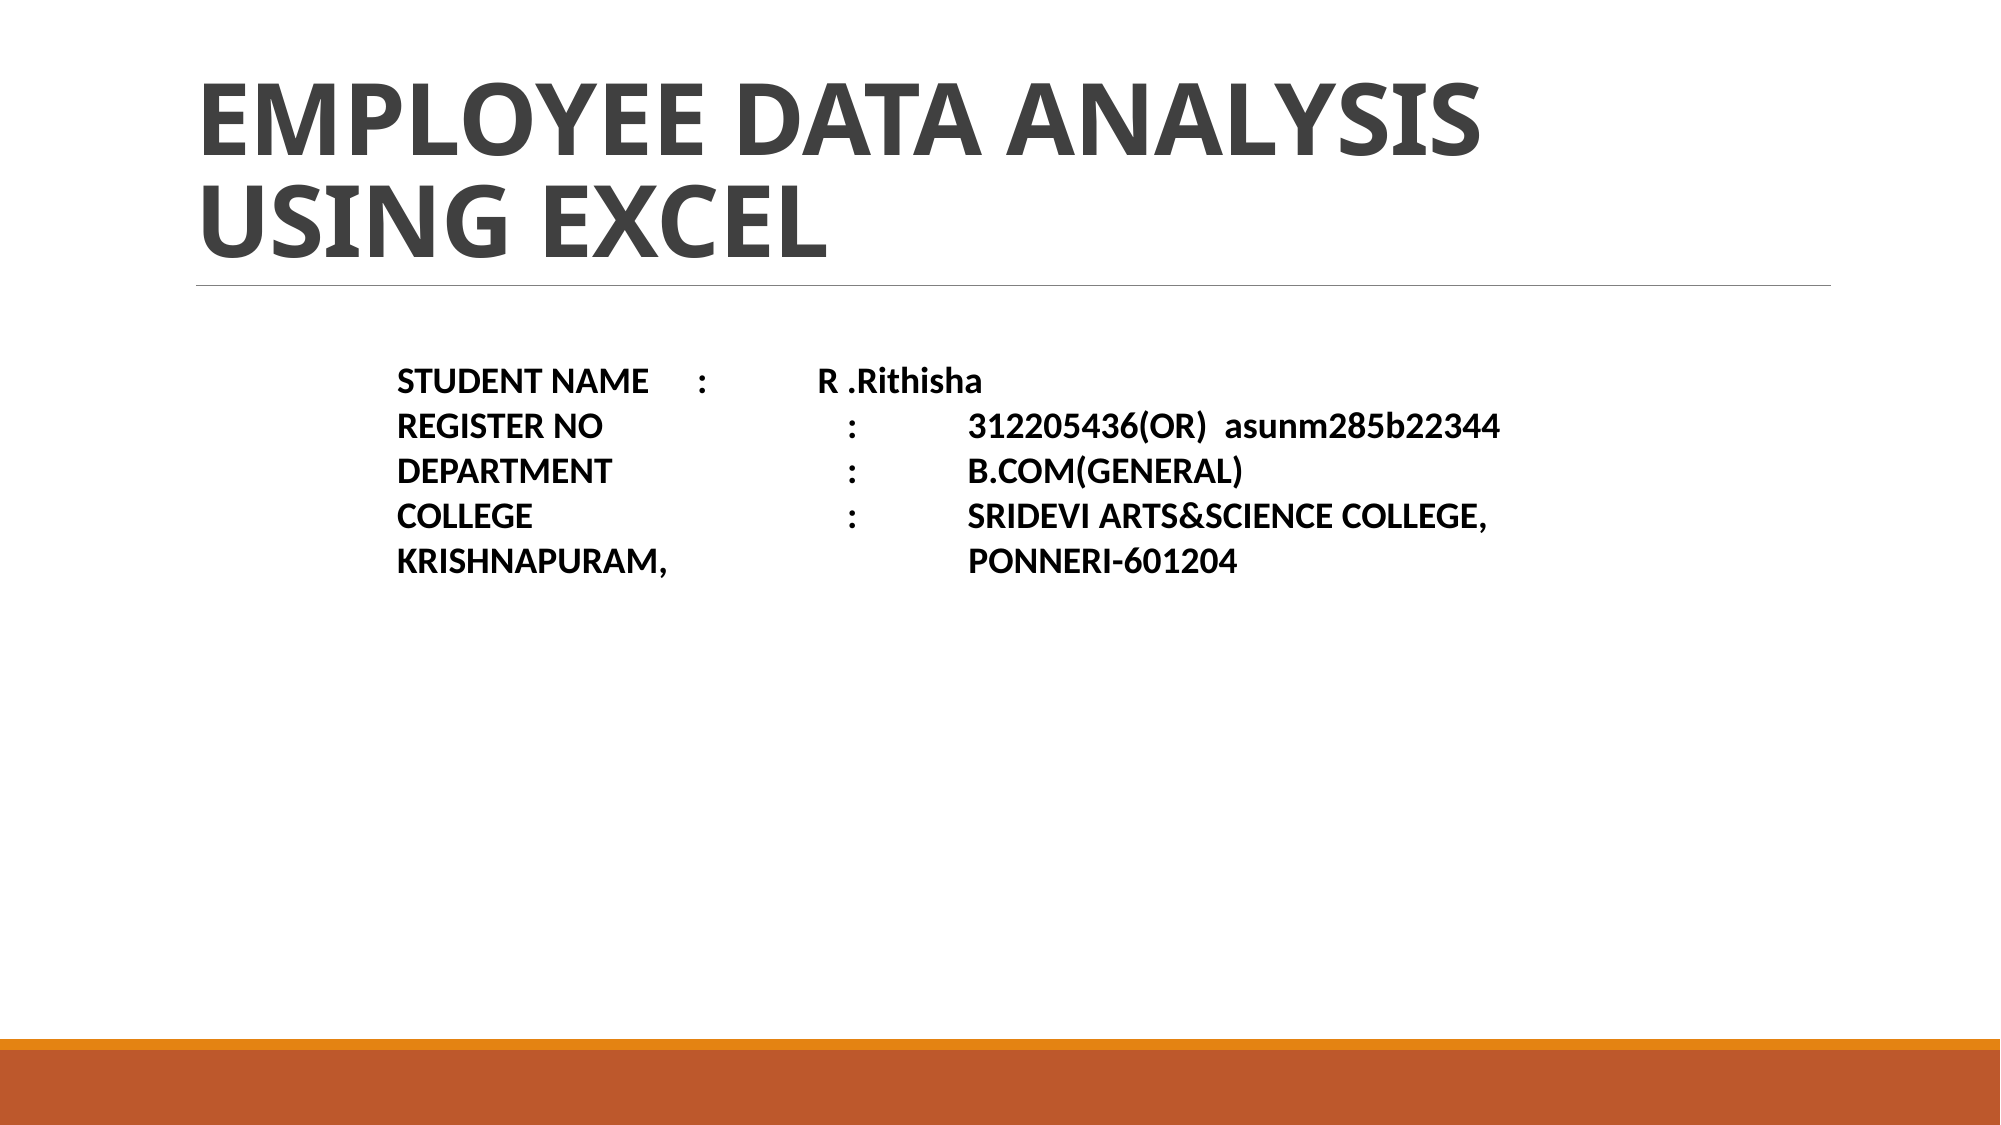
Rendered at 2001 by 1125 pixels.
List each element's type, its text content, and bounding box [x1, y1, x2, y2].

title EMPLOYEE DATA ANALYSIS USING EXCEL [180, 47, 1830, 285]
text_box STUDENT NAME : R .Rithisha REGISTER NO : 312205436(OR) asunm285b22344 DEPARTMENT : B.COM(GENERAL) COLLEGE : SRIDEVI ARTS&SCIENCE COLLEGE, KRISHNAPURAM, PONNERI-601204 [382, 348, 1702, 634]
